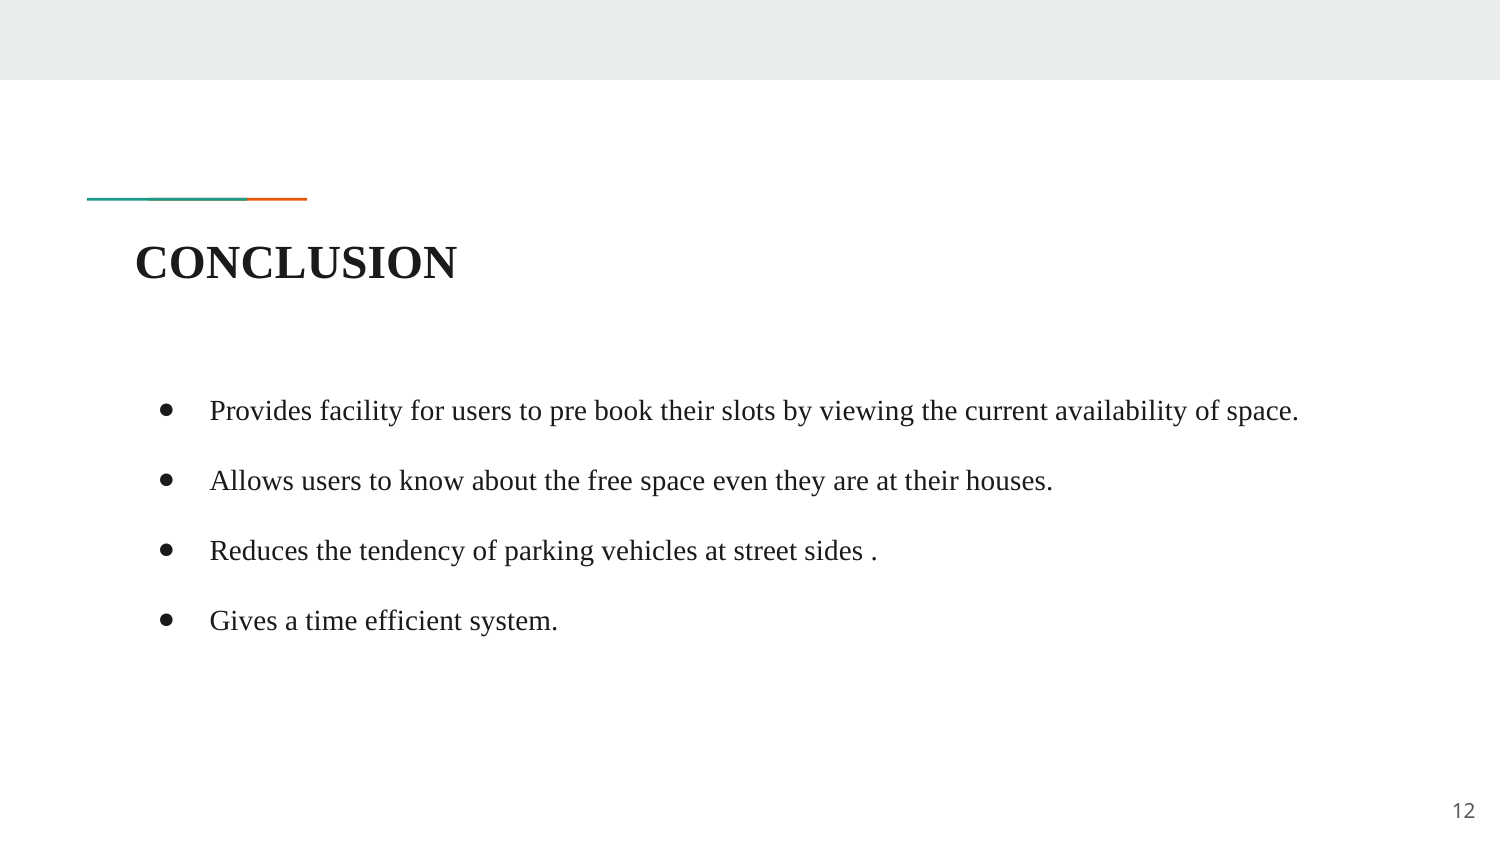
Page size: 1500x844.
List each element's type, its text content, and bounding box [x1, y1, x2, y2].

list Provides facility for users to pre book their slots by viewing the current availability of space. Allows users to know about the free space even they are at their houses. Reduces the tendency of parking vehicles at street sides . Gives a time efficient system. [119, 341, 1381, 712]
slide_number ‹#› [1400, 779, 1491, 844]
title CONCLUSION [119, 216, 1381, 305]
